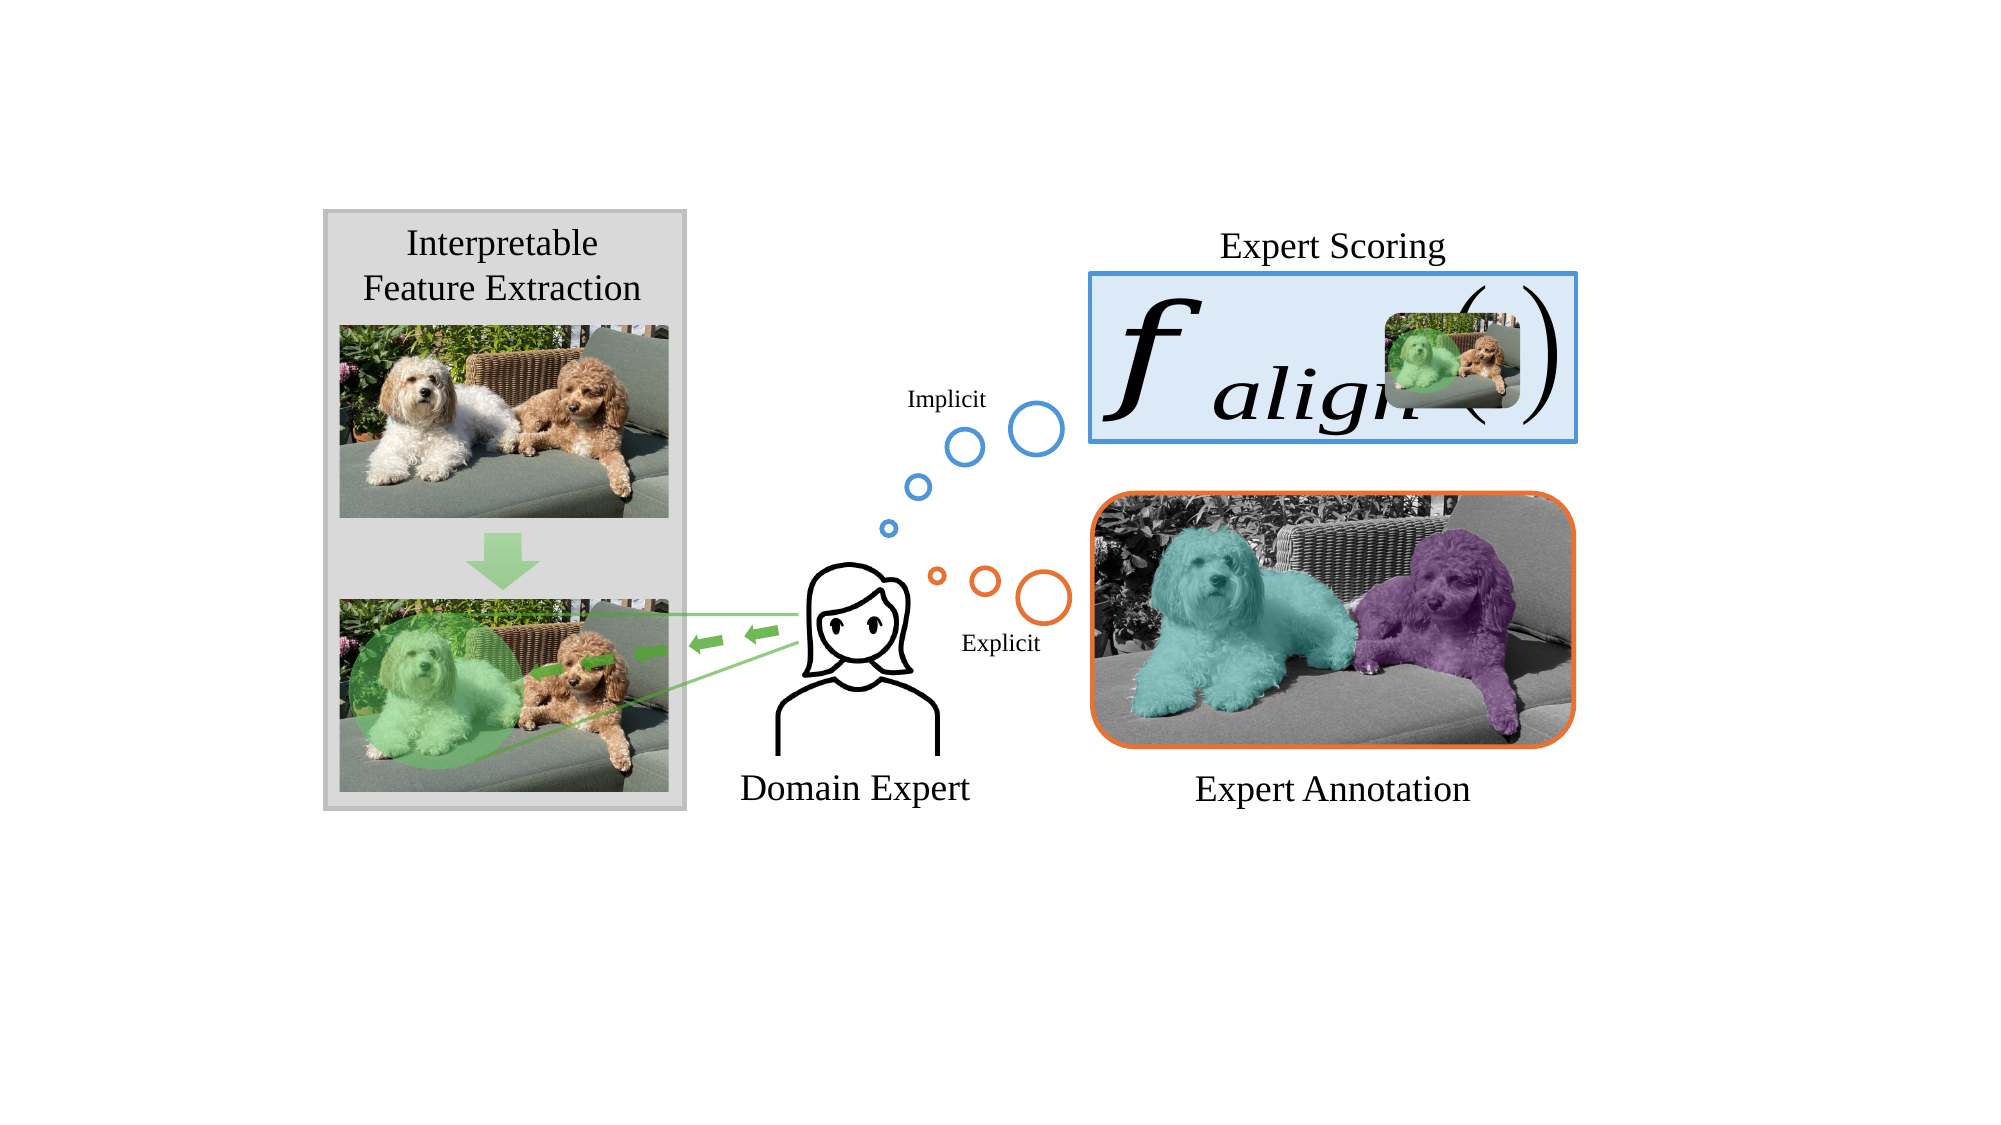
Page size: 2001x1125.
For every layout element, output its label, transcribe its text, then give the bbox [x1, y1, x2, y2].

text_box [714, 545, 997, 818]
text_box Implicit [855, 375, 1039, 420]
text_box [997, 567, 1071, 625]
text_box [1091, 492, 1575, 821]
text_box [880, 519, 898, 538]
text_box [473, 641, 800, 761]
text_box [1008, 401, 1065, 457]
text_box [905, 473, 932, 501]
text_box [945, 427, 985, 467]
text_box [1091, 210, 1575, 440]
text_box Explicit [997, 618, 1091, 664]
text_box [690, 630, 714, 641]
picture [828, 613, 886, 638]
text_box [324, 210, 685, 809]
